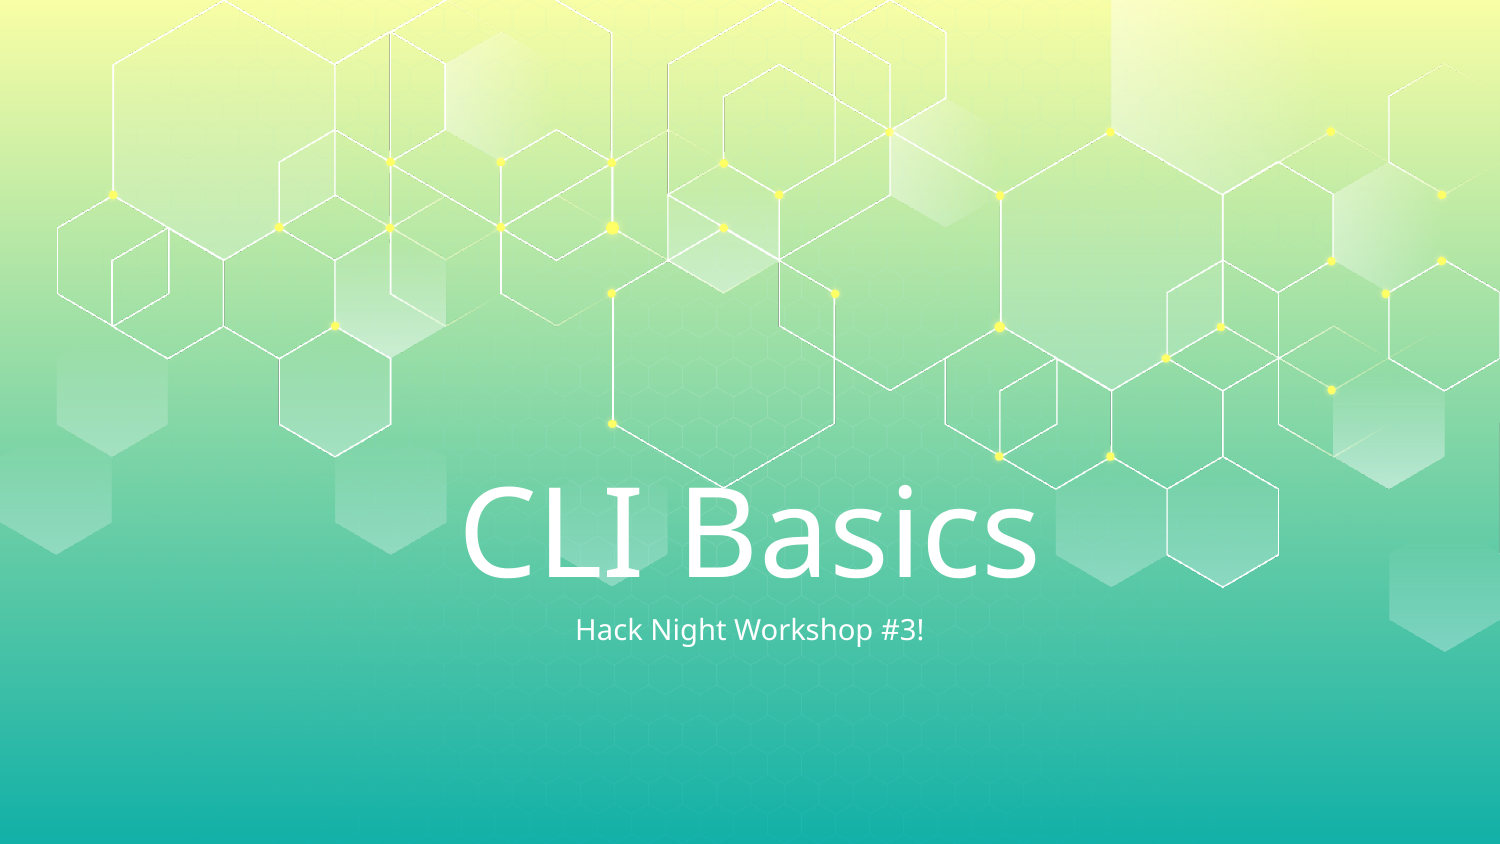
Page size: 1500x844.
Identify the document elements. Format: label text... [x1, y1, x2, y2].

subtitle Hack Night Workshop #3! [451, 596, 1049, 707]
picture [0, 0, 1500, 844]
title CLI Basics [225, 507, 1275, 618]
